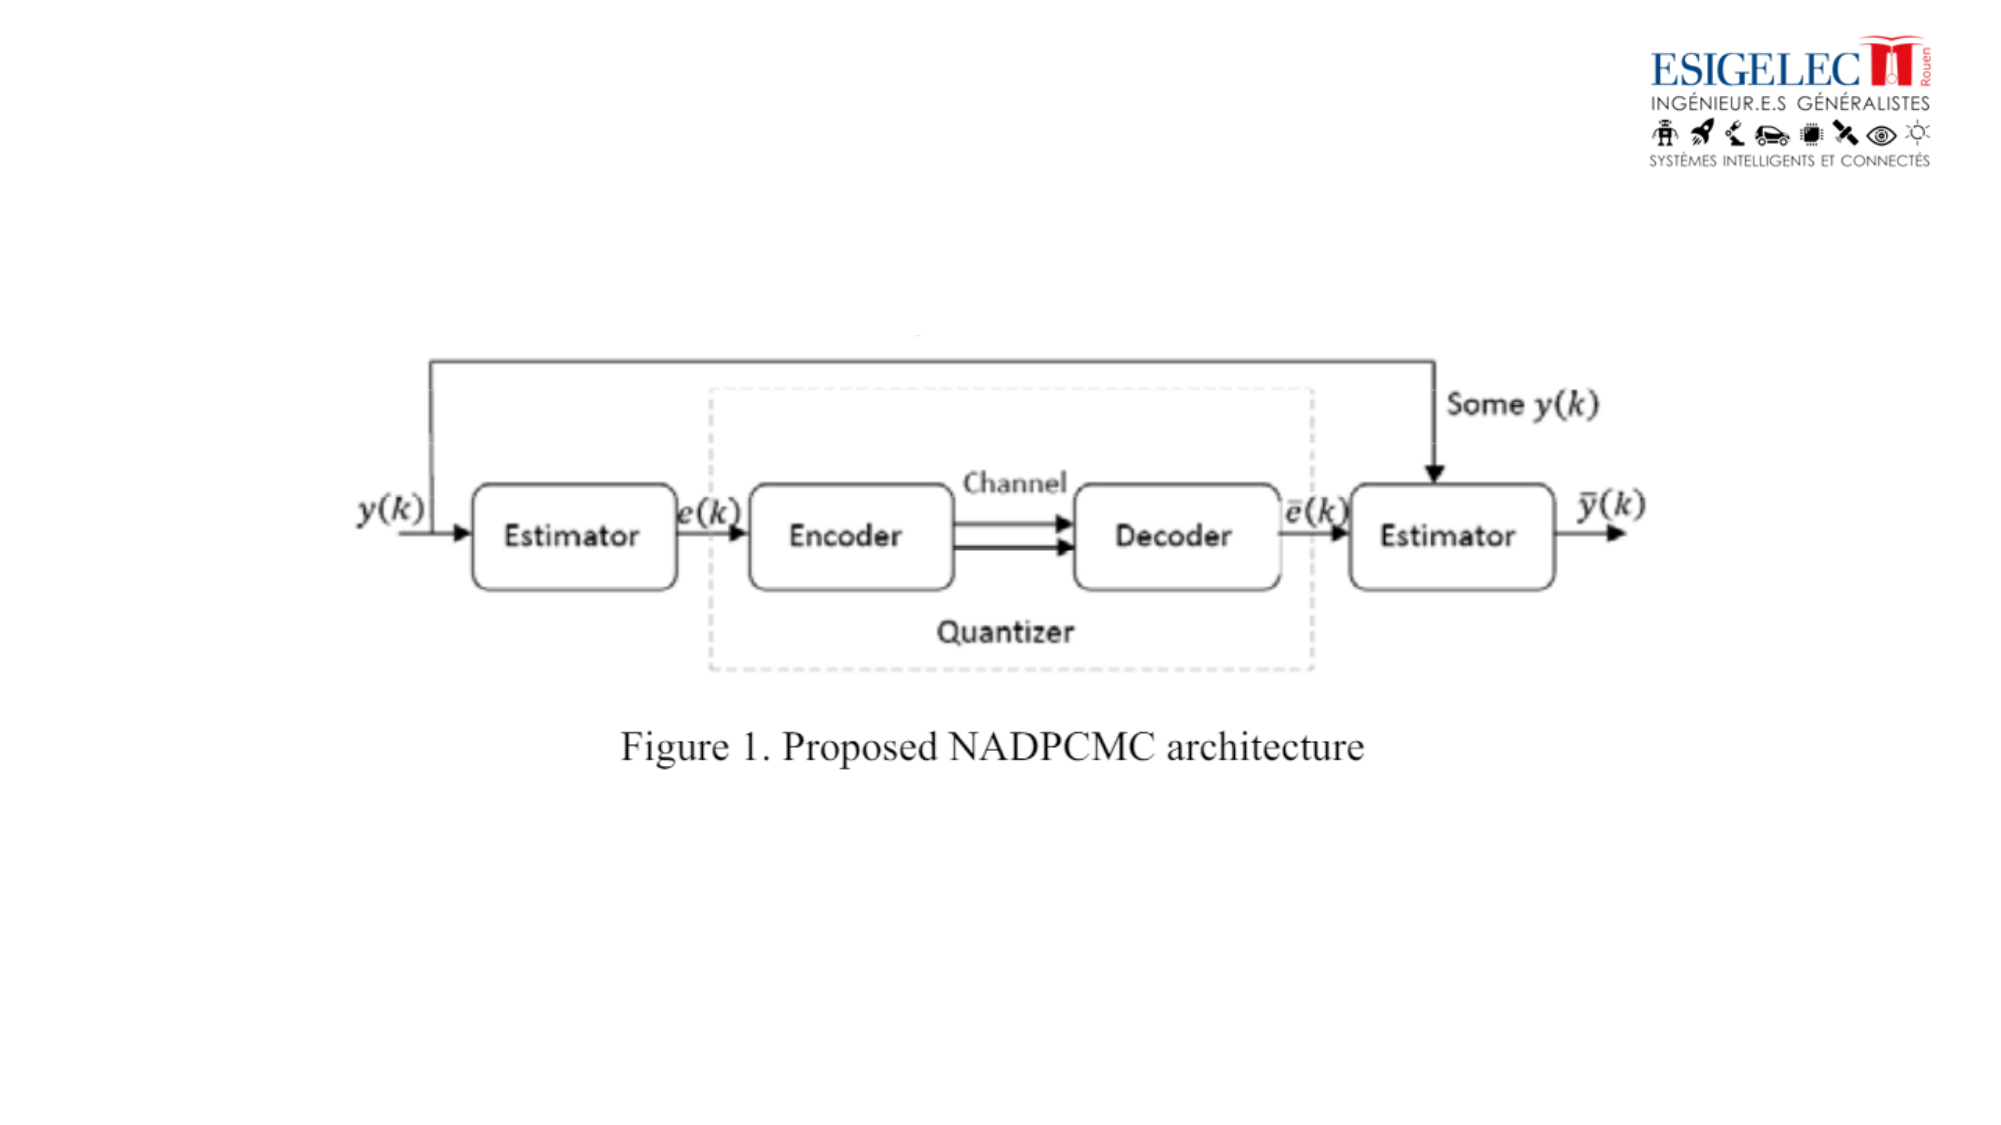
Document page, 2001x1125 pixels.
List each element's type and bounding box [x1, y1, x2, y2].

picture [1605, 0, 2000, 209]
picture [339, 335, 1661, 790]
